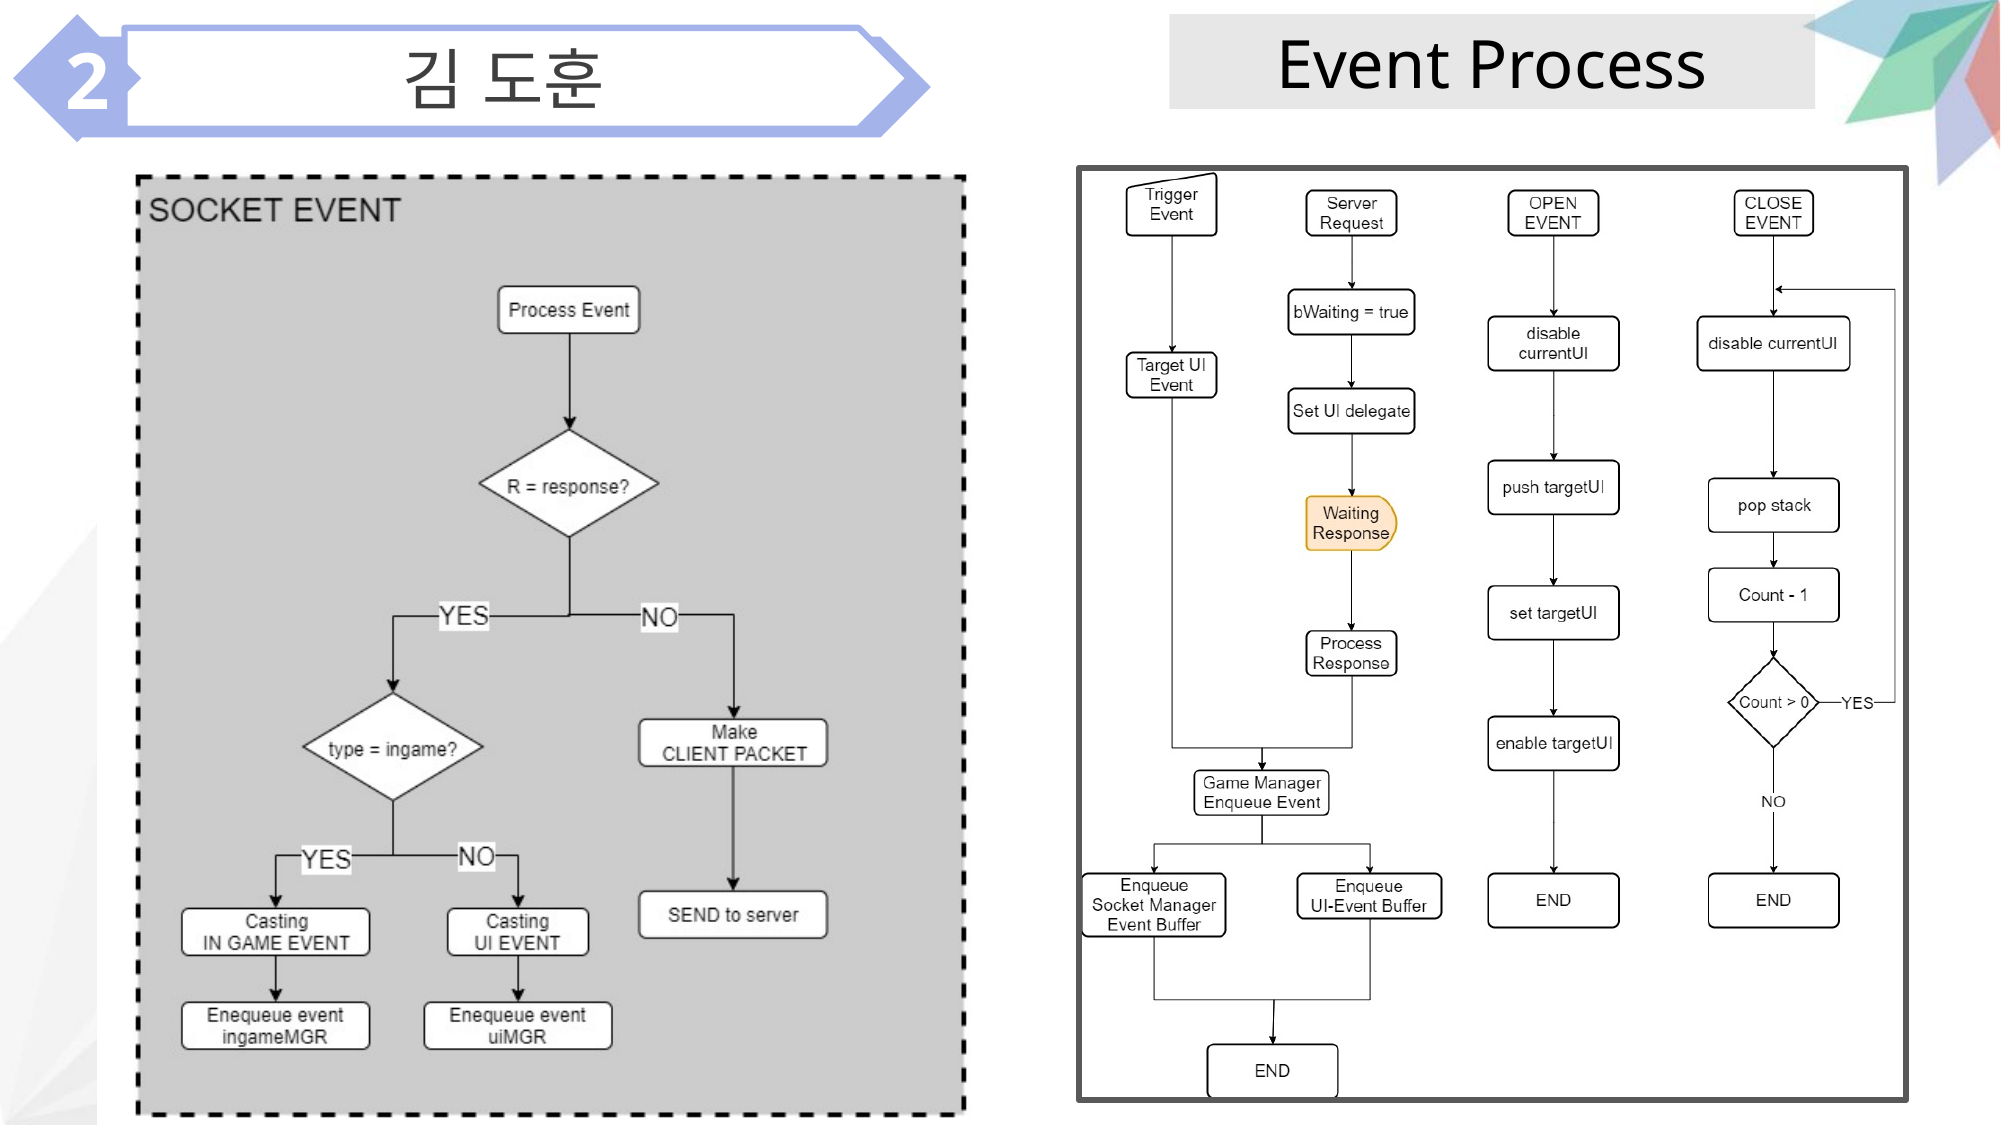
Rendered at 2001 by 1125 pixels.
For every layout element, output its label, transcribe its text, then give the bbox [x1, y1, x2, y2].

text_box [13, 14, 931, 143]
text_box Event Process [1169, 14, 1816, 109]
picture [0, 0, 2001, 1125]
